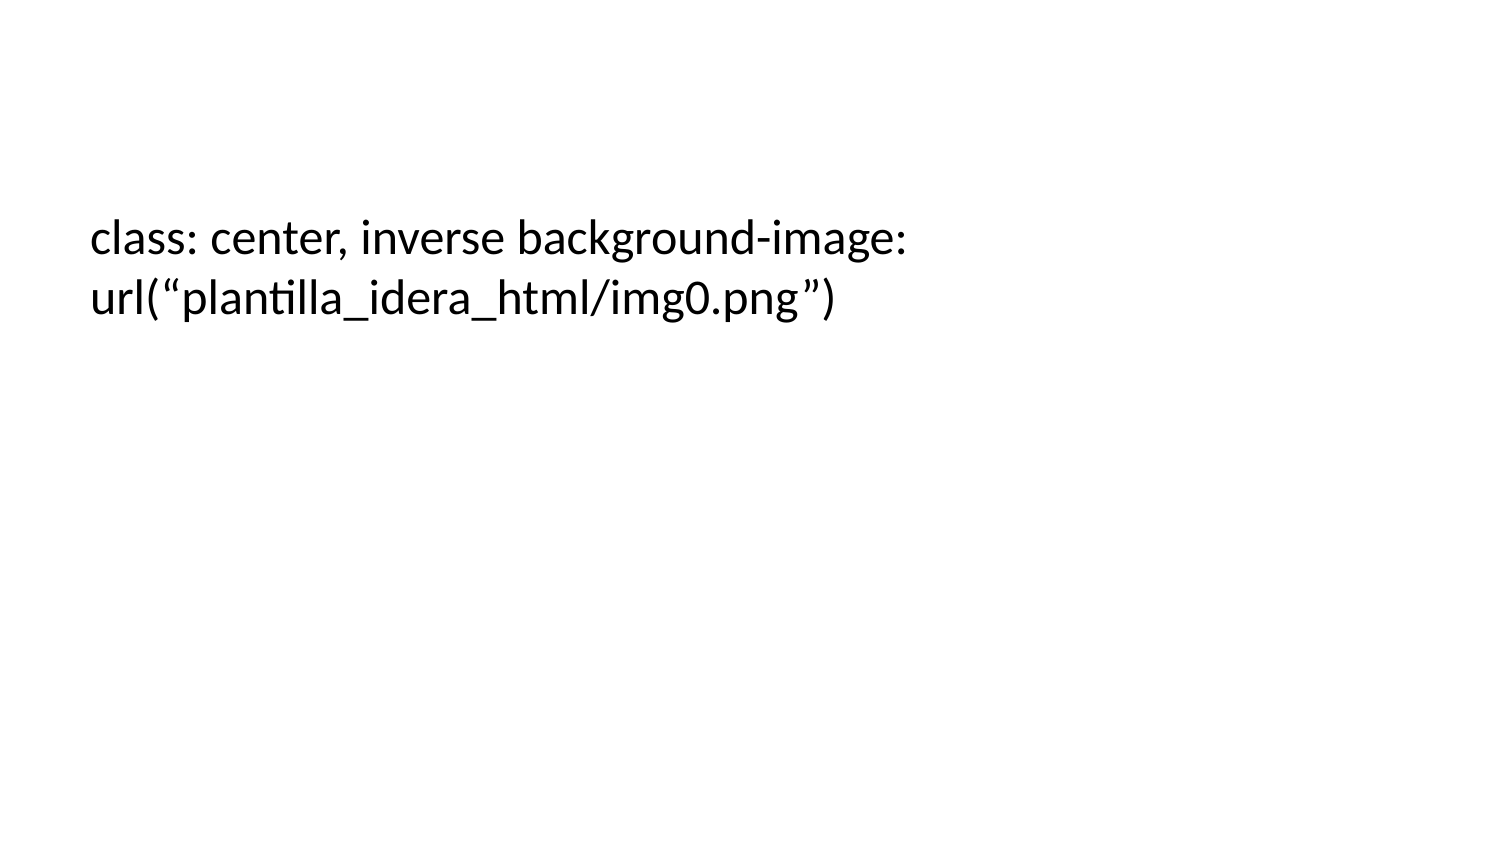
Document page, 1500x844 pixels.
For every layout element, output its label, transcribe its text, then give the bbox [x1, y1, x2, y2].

list class: center, inverse background-image: url(“plantilla_idera_html/img0.png”) [75, 196, 1425, 754]
